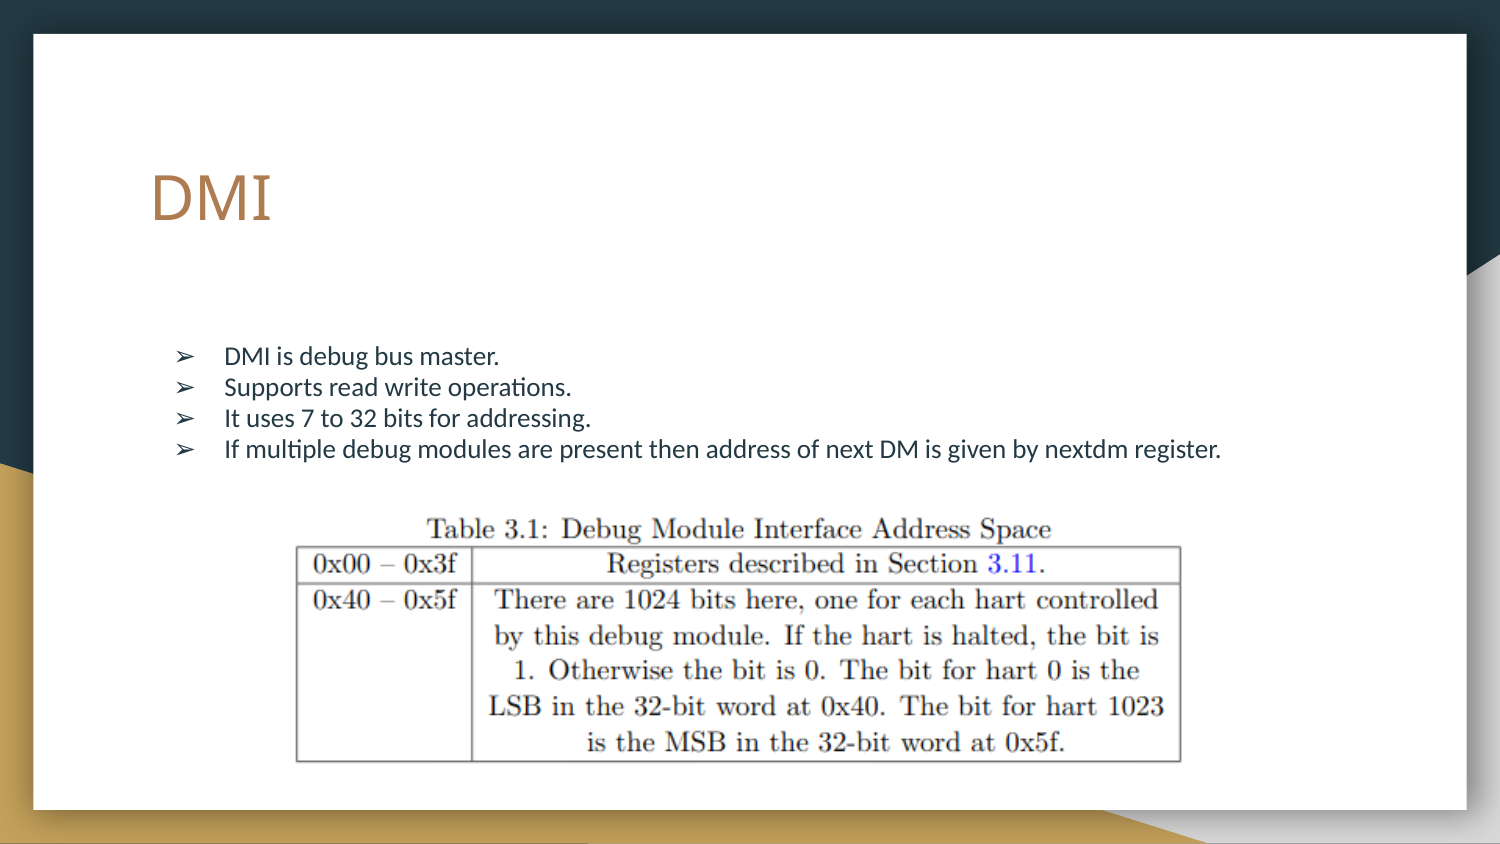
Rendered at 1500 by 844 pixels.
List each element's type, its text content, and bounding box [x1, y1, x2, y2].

list DMI is debug bus master. Supports read write operations. It uses 7 to 32 bits for addressing. If multiple debug modules are present then address of next DM is given by nextdm register. [134, 326, 1366, 729]
picture [282, 507, 1191, 765]
title DMI [134, 138, 1366, 296]
